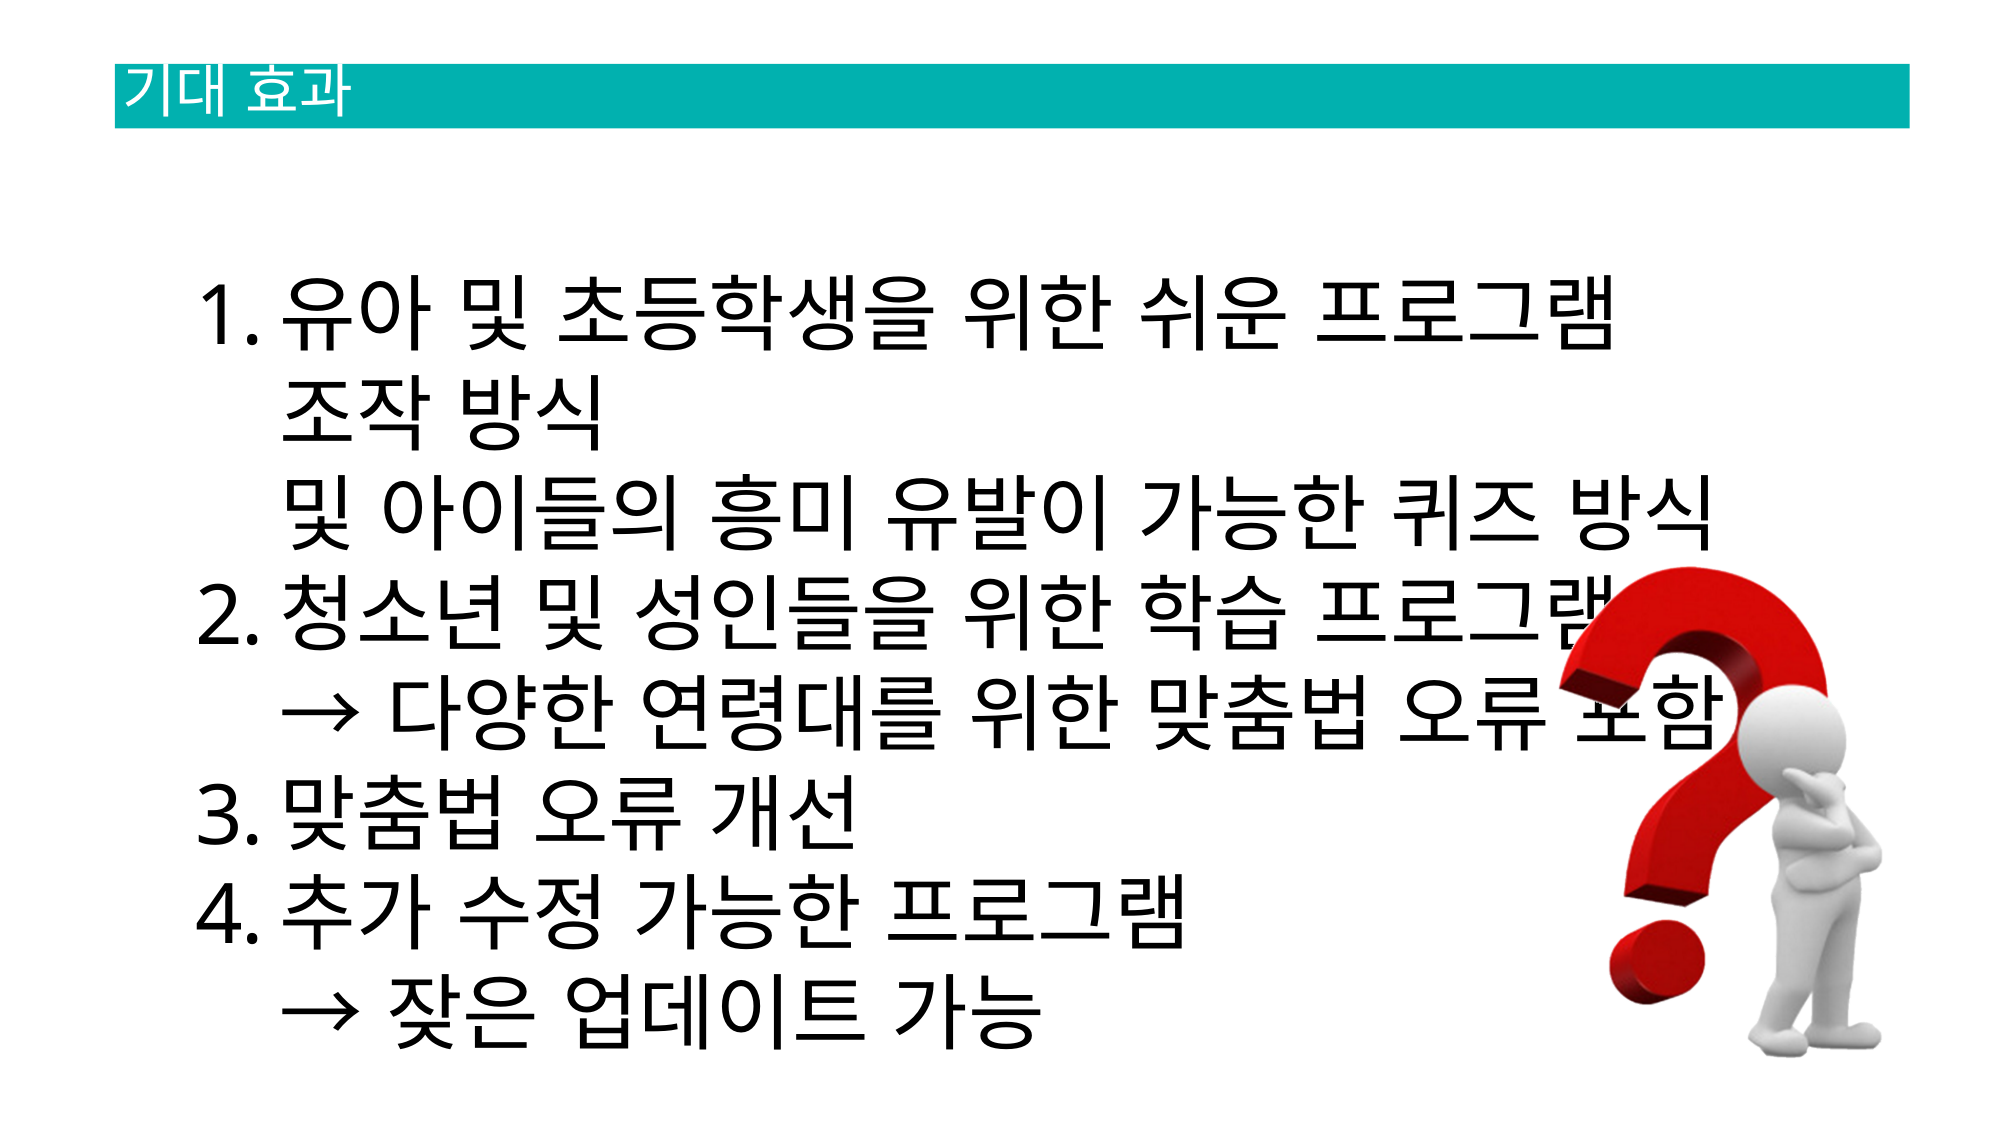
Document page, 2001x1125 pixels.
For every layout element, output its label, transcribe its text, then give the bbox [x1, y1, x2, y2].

text_box [0, 0, 2000, 75]
text_box 기대 효과 [107, 75, 746, 132]
text_box 유아 및 초등학생을 위한 쉬운 프로그램 조작 방식 및 아이들의 흥미 유발이 가능한 퀴즈 방식 청소년 및 성인들을 위한 학습 프로그램 → 다양한 연령대를 위한 맞춤법 오류 포함 맞춤법 오류 개선 추가 수정 가능한 프로그램 → 잦은 업데이트 가능 [180, 253, 1751, 1069]
text_box [746, 75, 1910, 129]
picture [1544, 554, 1910, 1063]
